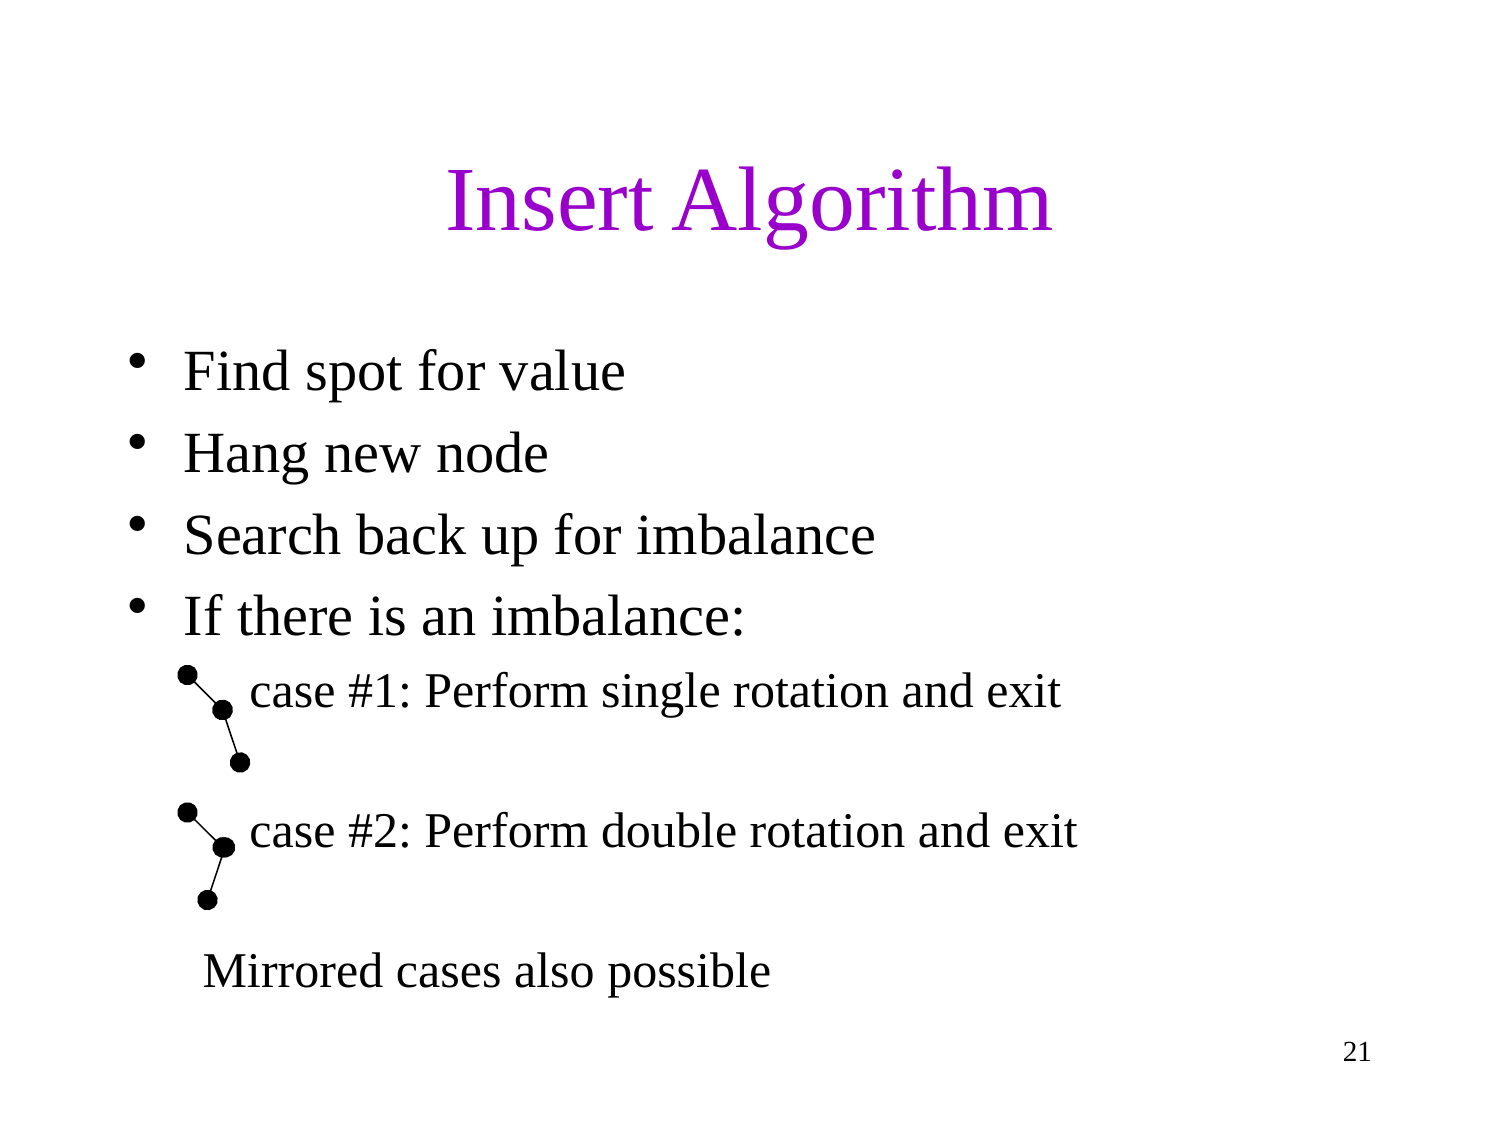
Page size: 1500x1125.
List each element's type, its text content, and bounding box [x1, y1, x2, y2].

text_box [187, 812, 226, 901]
list Find spot for value Hang new node Search back up for imbalance If there is an imbalance: case #1: Perform single rotation and exit case #2: Perform double rotation and exit Mirrored cases also possible [112, 324, 1388, 1000]
slide_number 21 [1074, 1024, 1388, 1101]
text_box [187, 674, 241, 763]
title Insert Algorithm [112, 99, 1388, 288]
